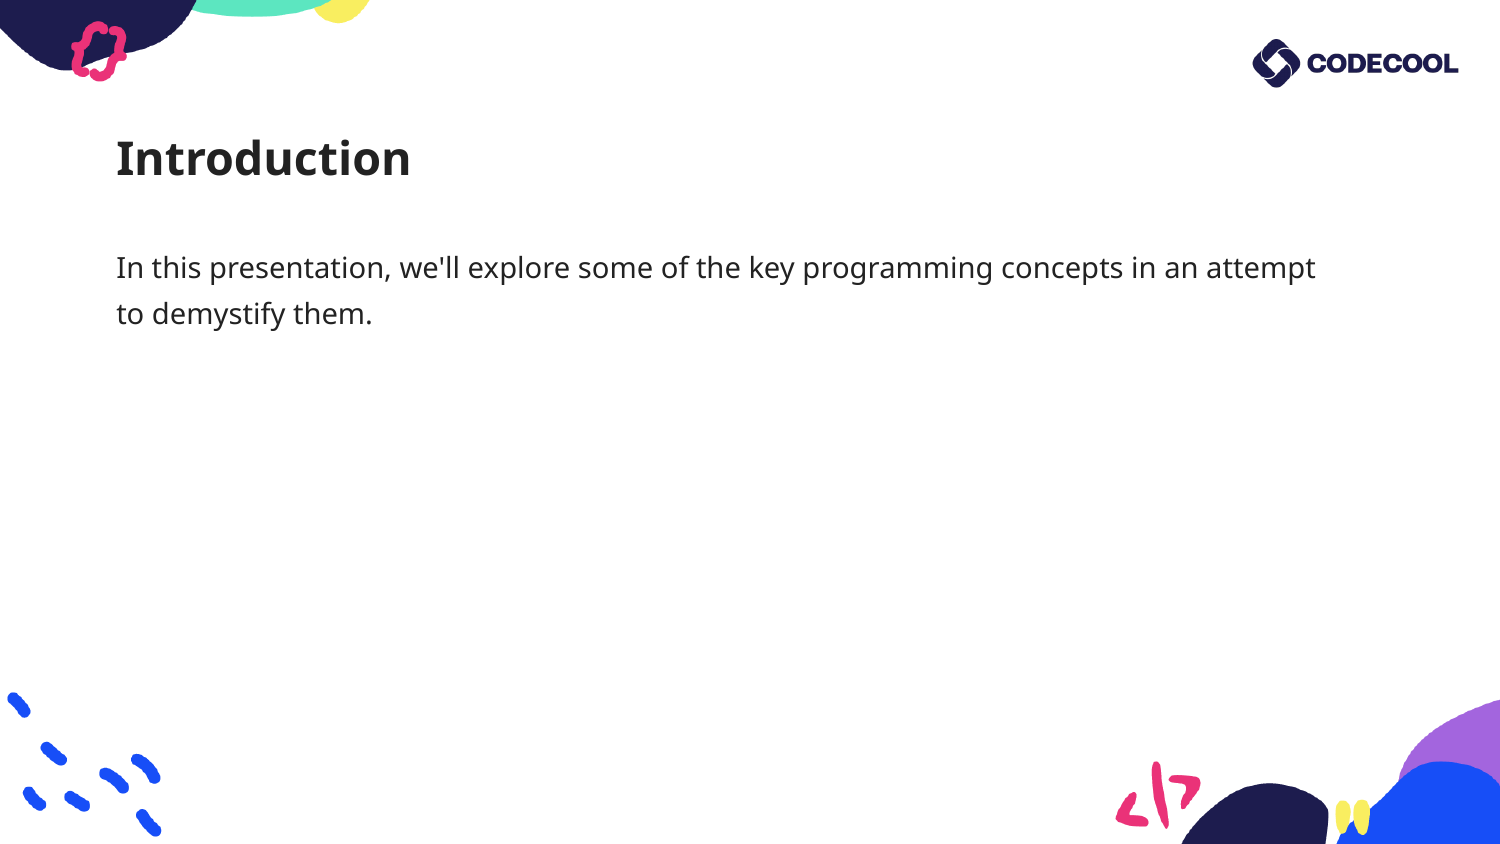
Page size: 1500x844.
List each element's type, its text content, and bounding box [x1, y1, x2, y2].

title Introduction [101, 110, 1499, 205]
list In this presentation, we'll explore some of the key programming concepts in an attempt to demystify them. [101, 226, 1365, 741]
picture [0, 0, 1500, 844]
